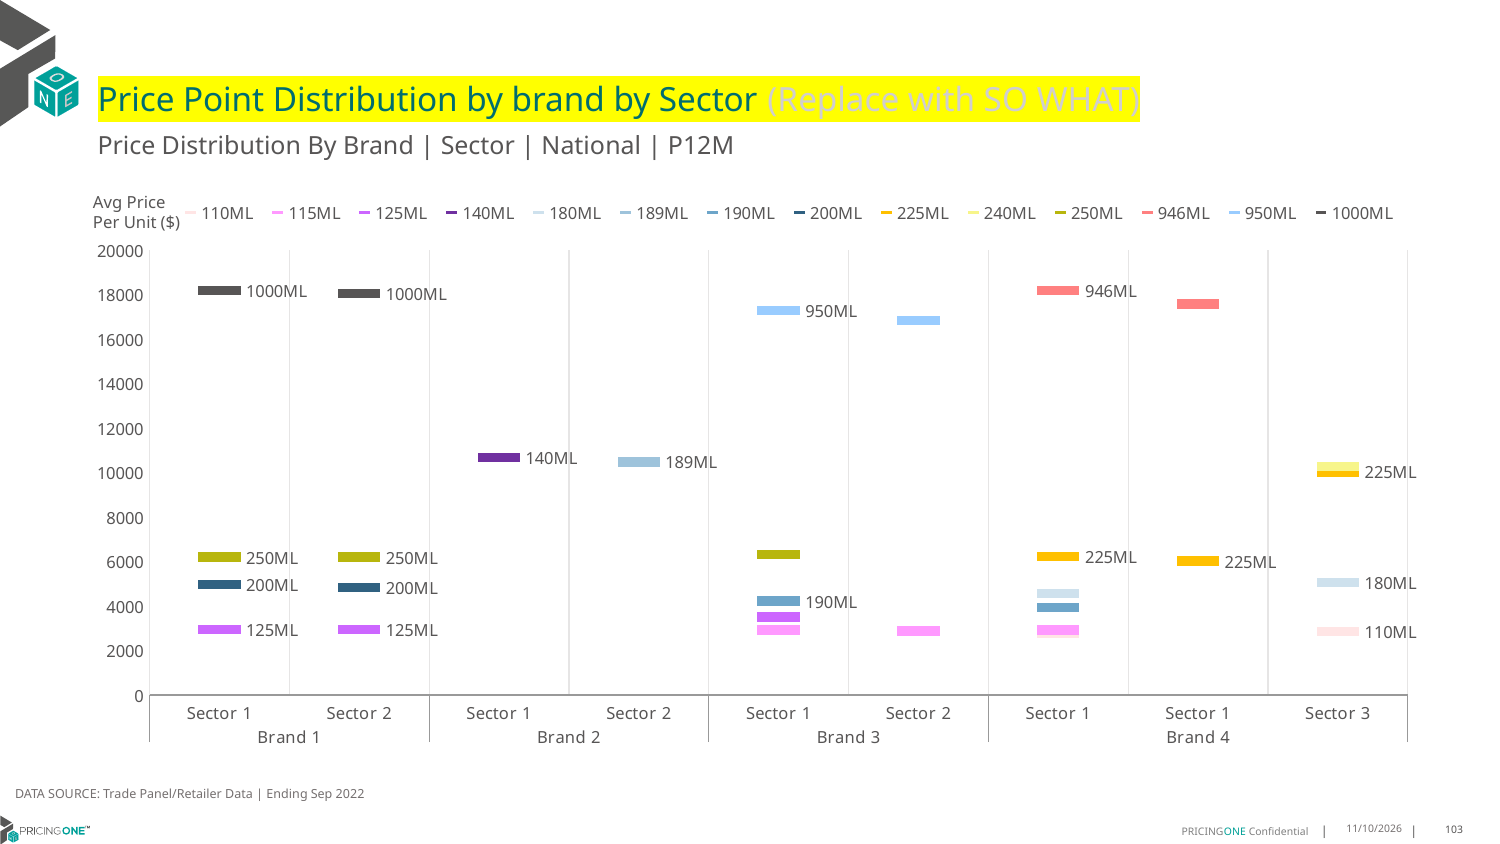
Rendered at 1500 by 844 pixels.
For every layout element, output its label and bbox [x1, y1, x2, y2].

list [82, 127, 1418, 186]
slide_number [1325, 815, 1479, 844]
title [82, 0, 1418, 127]
chart [88, 185, 1418, 776]
list [0, 776, 750, 814]
